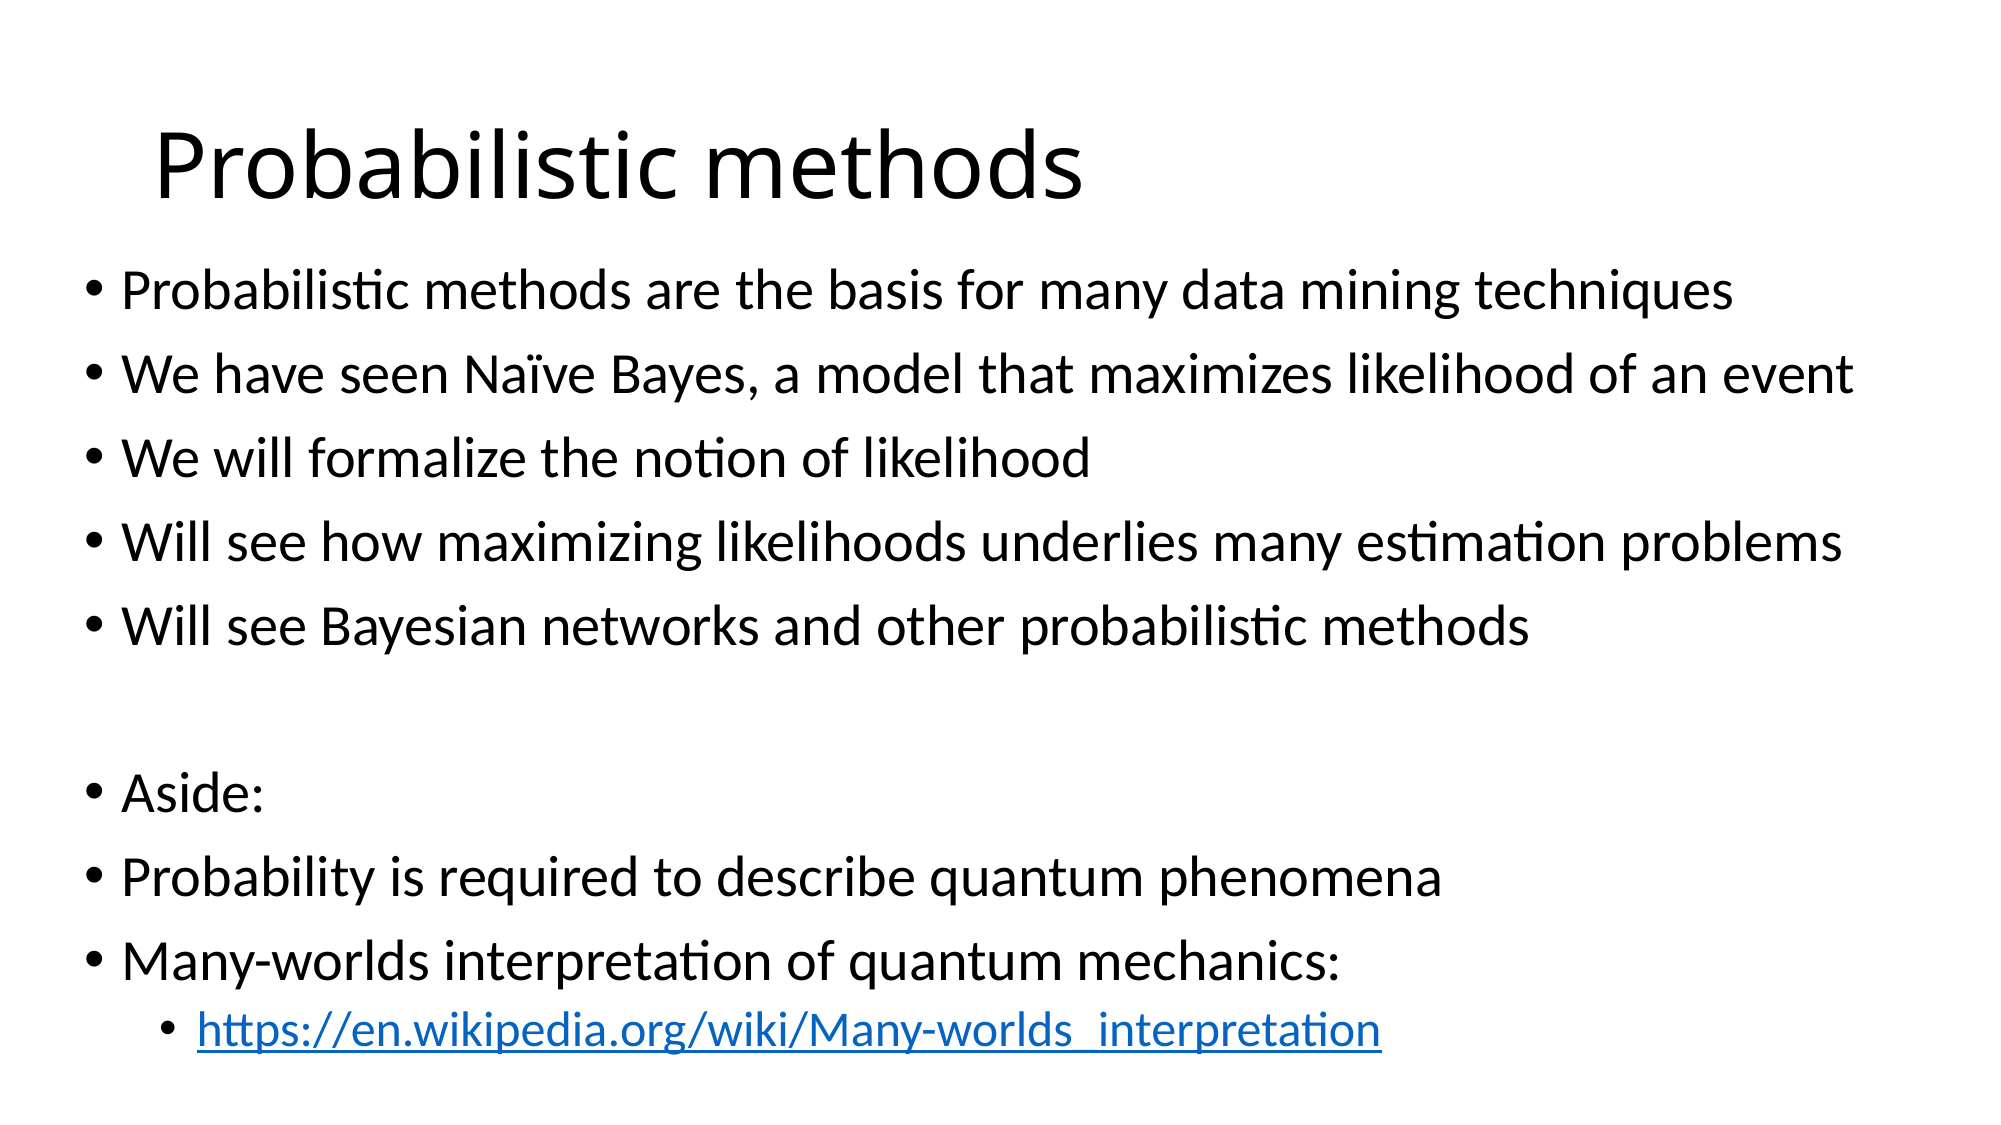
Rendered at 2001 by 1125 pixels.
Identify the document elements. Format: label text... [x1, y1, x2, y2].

list Probabilistic methods are the basis for many data mining techniques We have seen Naïve Bayes, a model that maximizes likelihood of an event We will formalize the notion of likelihood Will see how maximizing likelihoods underlies many estimation problems Will see Bayesian networks and other probabilistic methods Aside: Probability is required to describe quantum phenomena Many-worlds interpretation of quantum mechanics: https://en.wikipedia.org/wiki/Many-worlds_interpretation [69, 252, 1903, 1078]
title Probabilistic methods [137, 59, 1863, 252]
